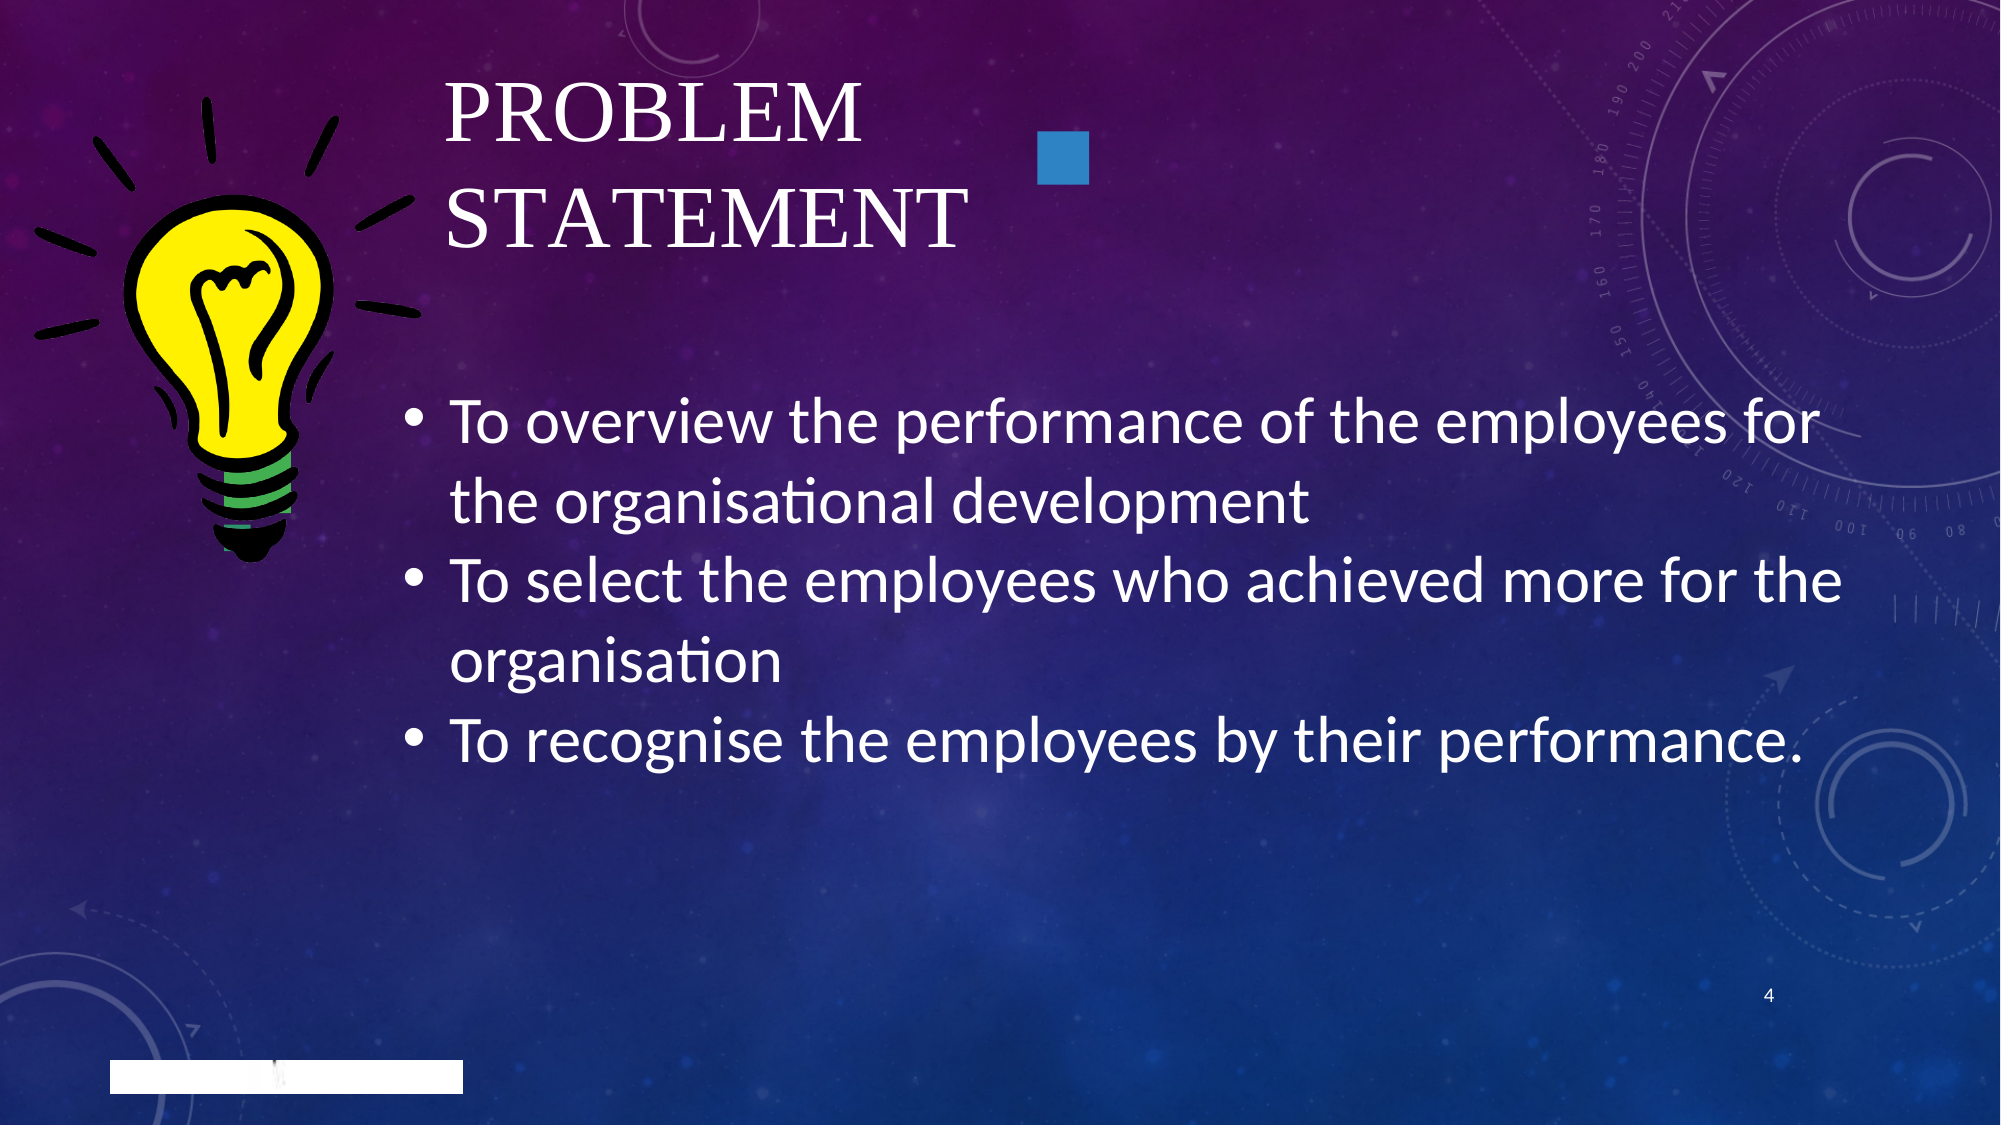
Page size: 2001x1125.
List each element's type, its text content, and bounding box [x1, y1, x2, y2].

picture [0, 0, 2001, 1125]
text_box To overview the performance of the employees for the organisational development To select the employees who achieved more for the organisation To recognise the employees by their performance. [387, 369, 1938, 864]
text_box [24, 87, 429, 569]
slide_number 4 [1684, 864, 1775, 1125]
title PROBLEM STATEMENT [441, 50, 1367, 266]
